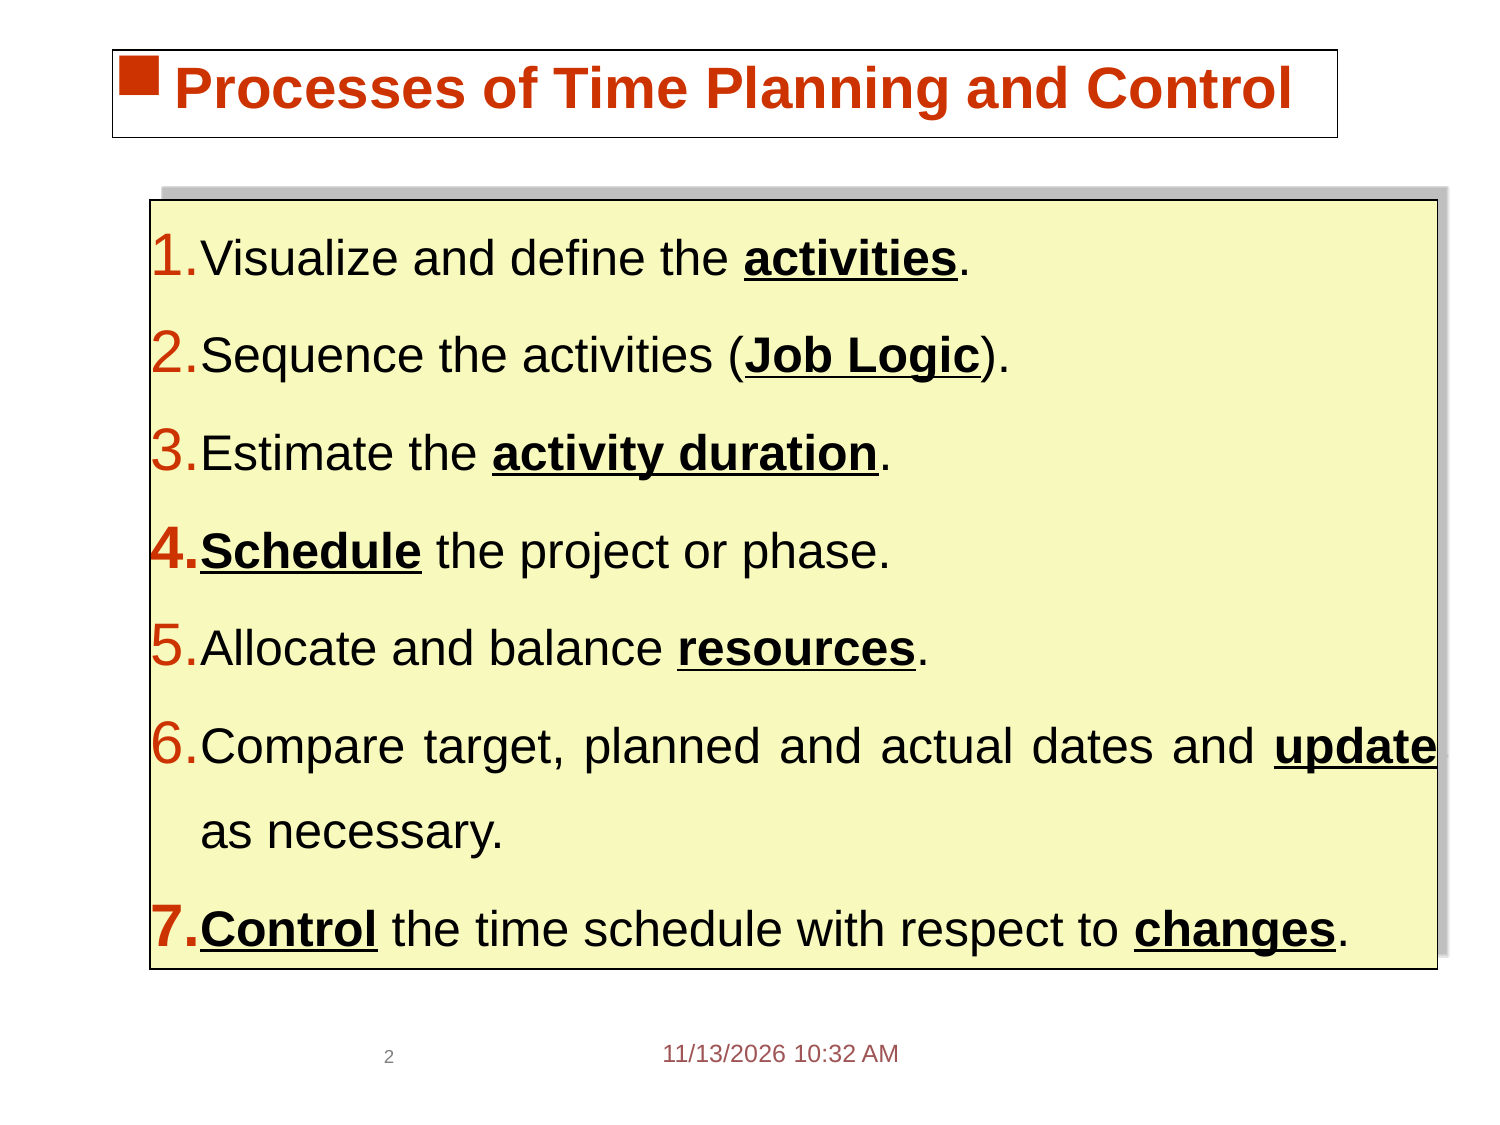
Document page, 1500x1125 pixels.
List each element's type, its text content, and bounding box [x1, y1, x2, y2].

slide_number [662, 1037, 914, 1076]
text_box Processes of Time Planning and Control [112, 49, 1338, 138]
slide_number 2 [359, 1044, 419, 1097]
list Visualize and define the activities. Sequence the activities (Job Logic). Estimate the activity duration. Schedule the project or phase. Allocate and balance resources. Compare target, planned and actual dates and update as necessary. Control the time schedule with respect to changes. [149, 199, 1438, 970]
